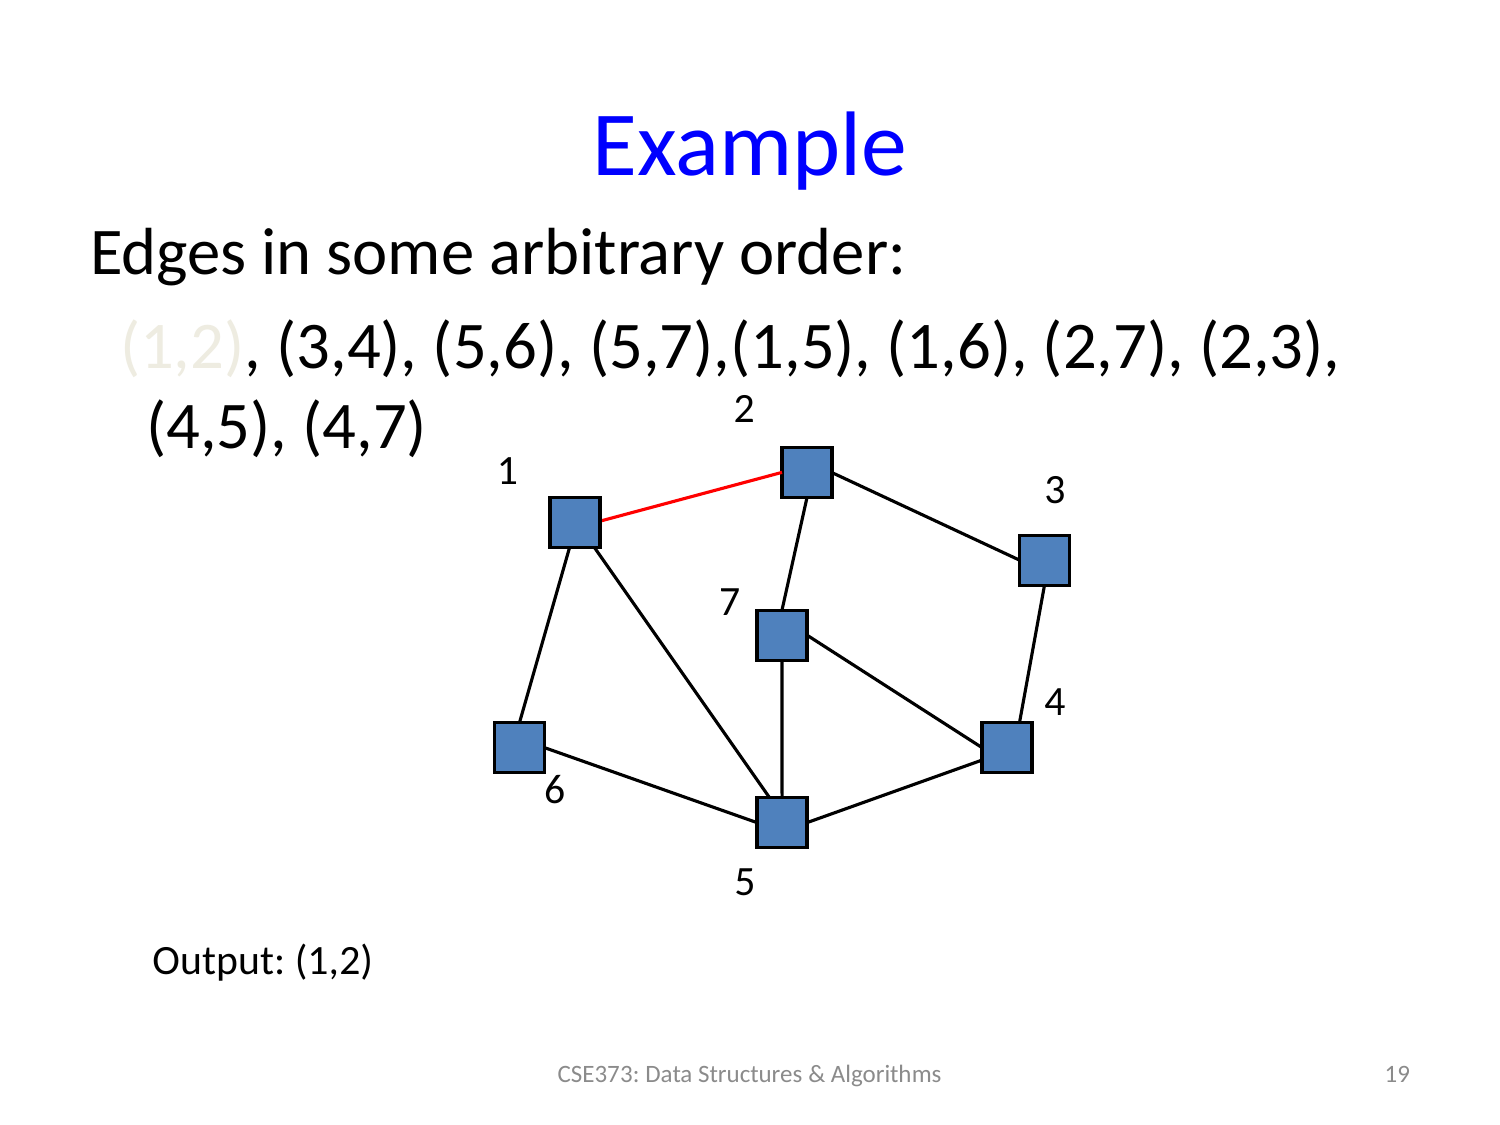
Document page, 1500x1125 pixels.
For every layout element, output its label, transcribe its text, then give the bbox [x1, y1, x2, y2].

text_box 5 [719, 846, 771, 912]
text_box 2 [718, 372, 770, 438]
title Example [75, 45, 1425, 200]
text_box Output: (1,2) [137, 924, 825, 1013]
text_box 7 [704, 566, 756, 632]
list Edges in some arbitrary order: (1,2), (3,4), (5,6), (5,7),(1,5), (1,6), (2,7), (2,3), (4,5), (4,7) [75, 200, 1425, 1005]
text_box 1 [482, 435, 534, 500]
text_box [494, 722, 545, 773]
text_box [1019, 535, 1070, 586]
text_box 3 [1029, 454, 1081, 519]
text_box [549, 497, 600, 548]
text_box 6 [529, 754, 581, 819]
slide_number 19 [1074, 1042, 1425, 1103]
text_box [757, 610, 807, 661]
text_box [757, 797, 807, 848]
text_box 4 [1029, 666, 1081, 732]
text_box [982, 722, 1032, 773]
text_box [782, 447, 832, 498]
footer CSE373: Data Structures & Algorithms [512, 1042, 988, 1103]
